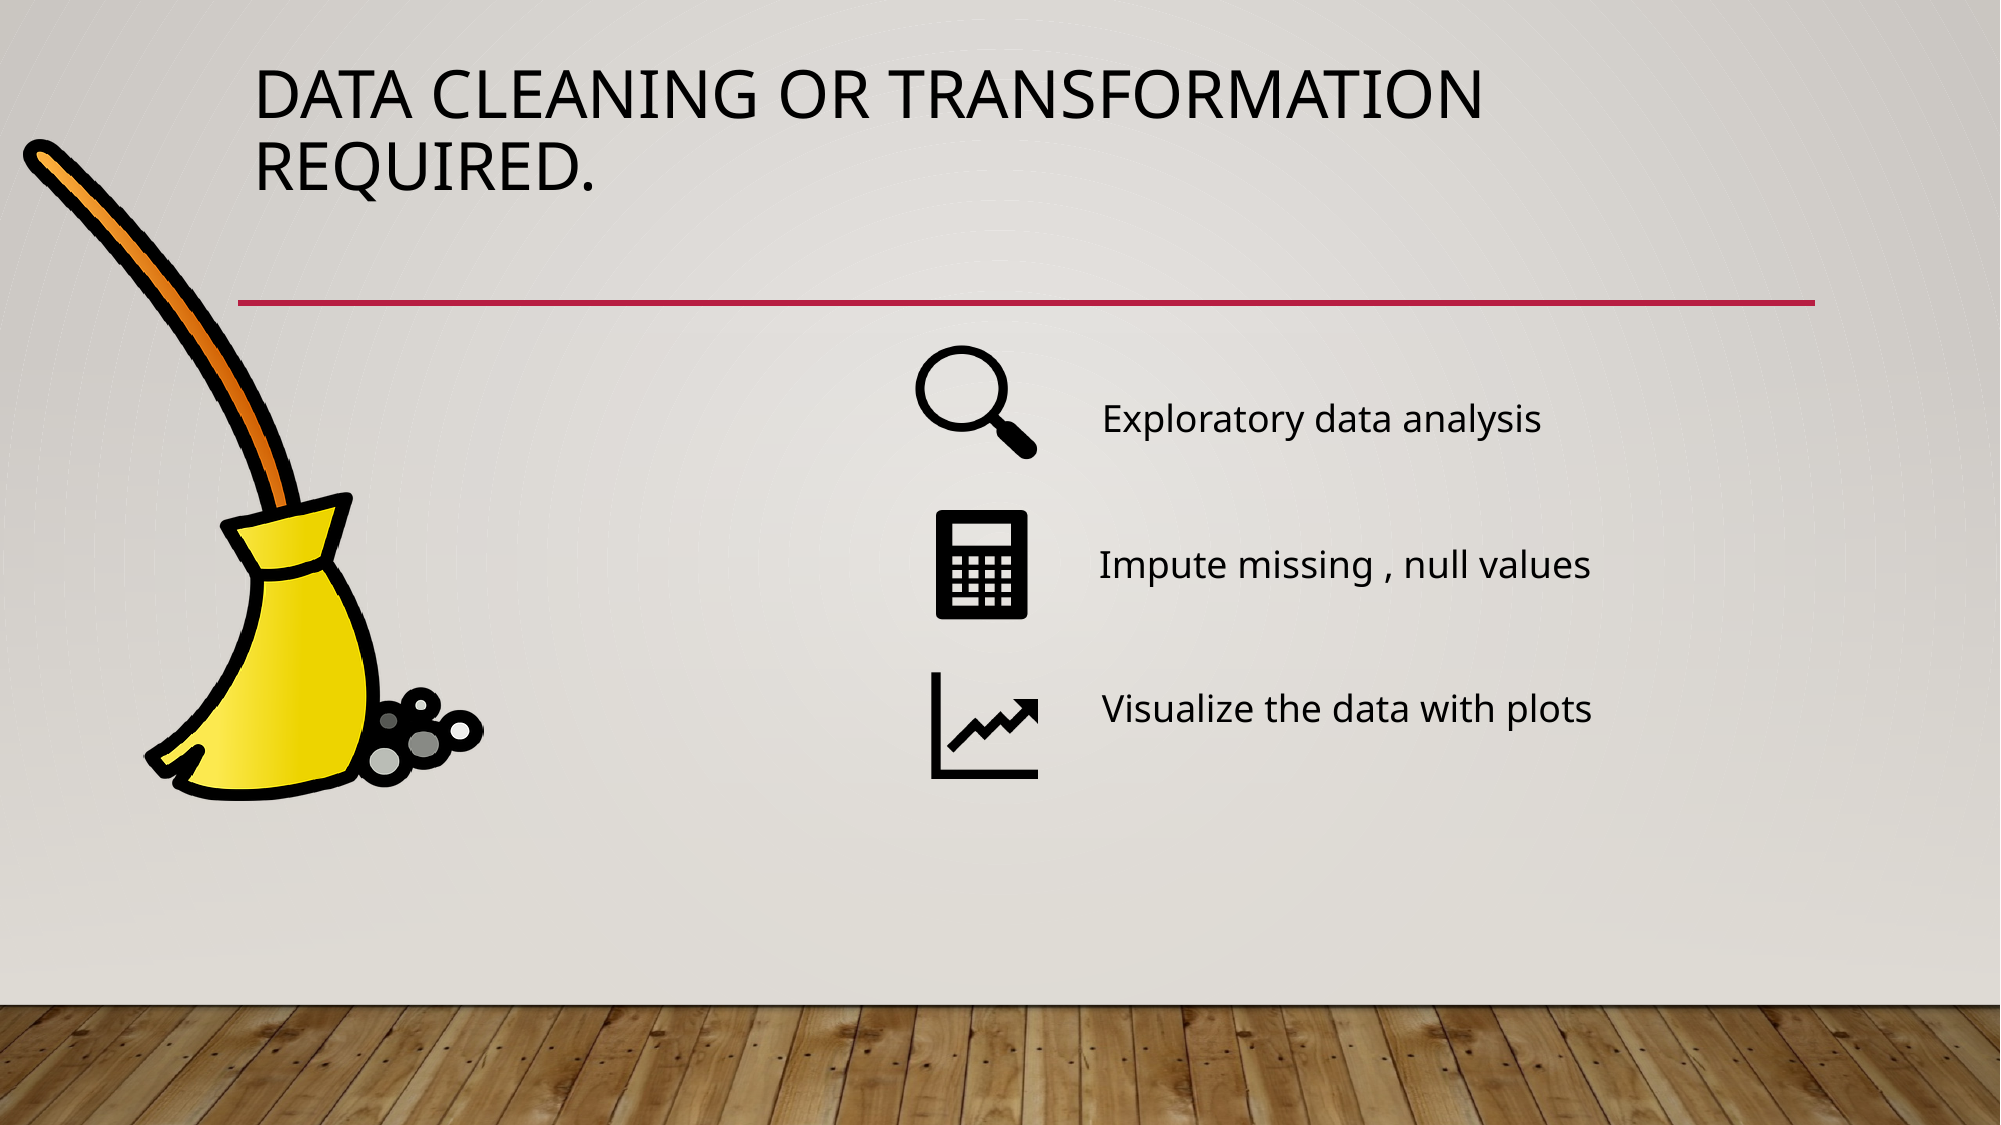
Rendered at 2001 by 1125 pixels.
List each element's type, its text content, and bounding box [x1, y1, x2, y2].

text_box Impute missing , null values [1061, 534, 2000, 594]
text_box Exploratory data analysis [1087, 387, 2000, 448]
picture [903, 499, 1061, 630]
title data cleaning or transformation required. [238, 53, 1814, 226]
picture [909, 650, 1061, 801]
picture [0, 1005, 2000, 1125]
text_box Visualize the data with plots [1087, 677, 1953, 738]
picture [902, 332, 1051, 471]
picture [23, 139, 485, 801]
